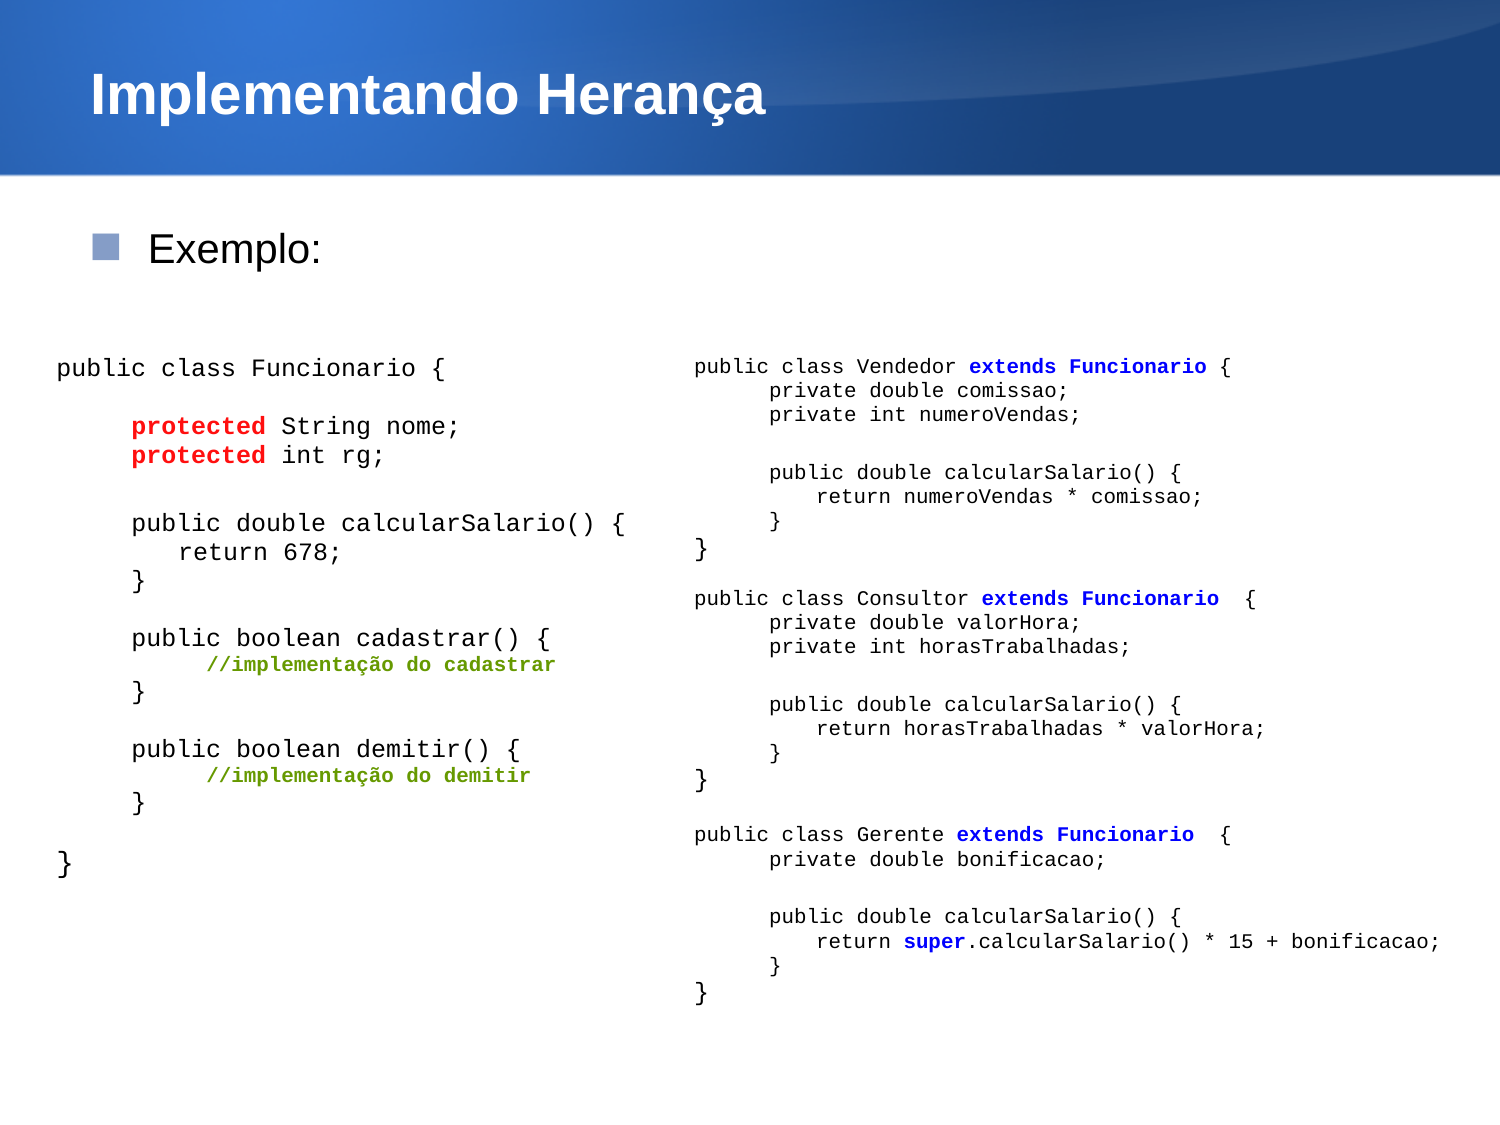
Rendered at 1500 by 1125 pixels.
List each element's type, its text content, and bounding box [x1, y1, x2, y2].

title Implementando Herança [74, 32, 1426, 150]
text_box Exemplo: [76, 220, 1427, 409]
list public class Vendedor extends Funcionario { private double comissao; private int numeroVendas; public double calcularSalario() { return numeroVendas * comissao; } } public class Consultor extends Funcionario { private double valorHora; private int horasTrabalhadas; public double calcularSalario() { return horasTrabalhadas * valorHora; } } public class Gerente extends Funcionario { private double bonificacao; public double calcularSalario() { return super.calcularSalario() * 15 + bonificacao; } } [678, 349, 1460, 1036]
list public class Funcionario { protected String nome; protected int rg; public double calcularSalario() { return 678; } public boolean cadastrar() { //implementação do cadastrar } public boolean demitir() { //implementação do demitir } } [40, 349, 656, 1022]
picture [0, 0, 1500, 1125]
